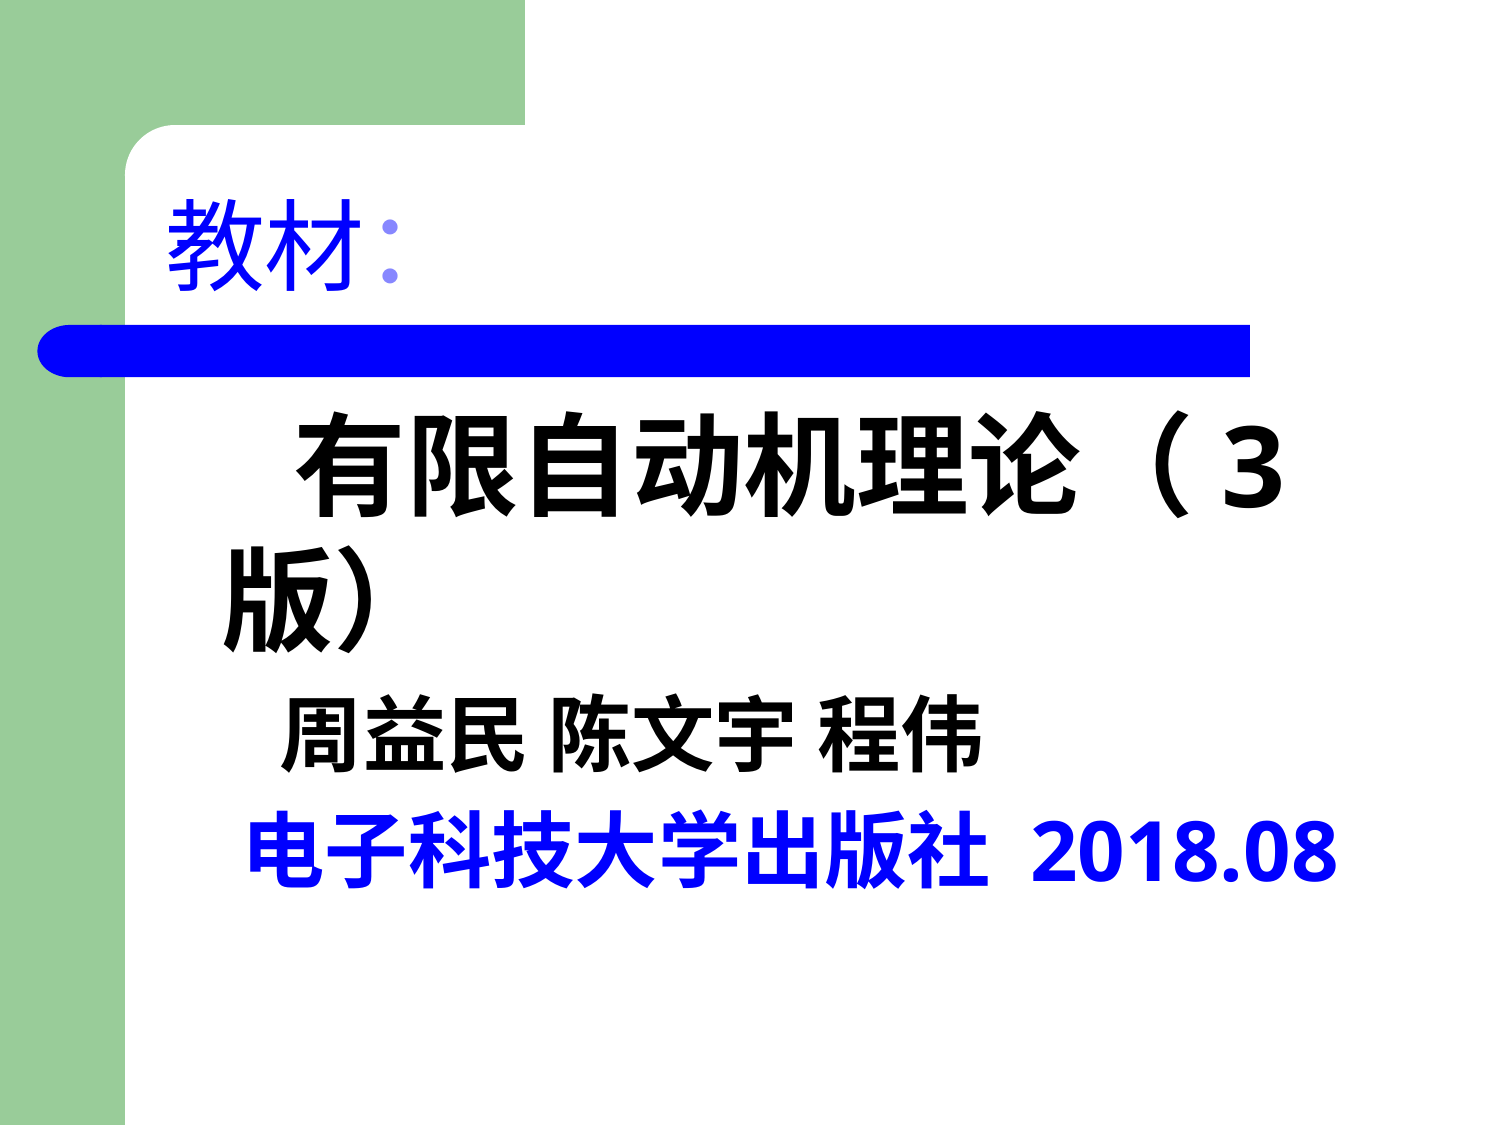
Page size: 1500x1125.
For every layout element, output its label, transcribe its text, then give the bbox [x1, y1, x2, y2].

title 教材： [149, 124, 1463, 313]
list 有限自动机理论（3版） 周益民 陈文宇 程伟 电子科技大学出版社 2018.08 [149, 387, 1463, 1001]
